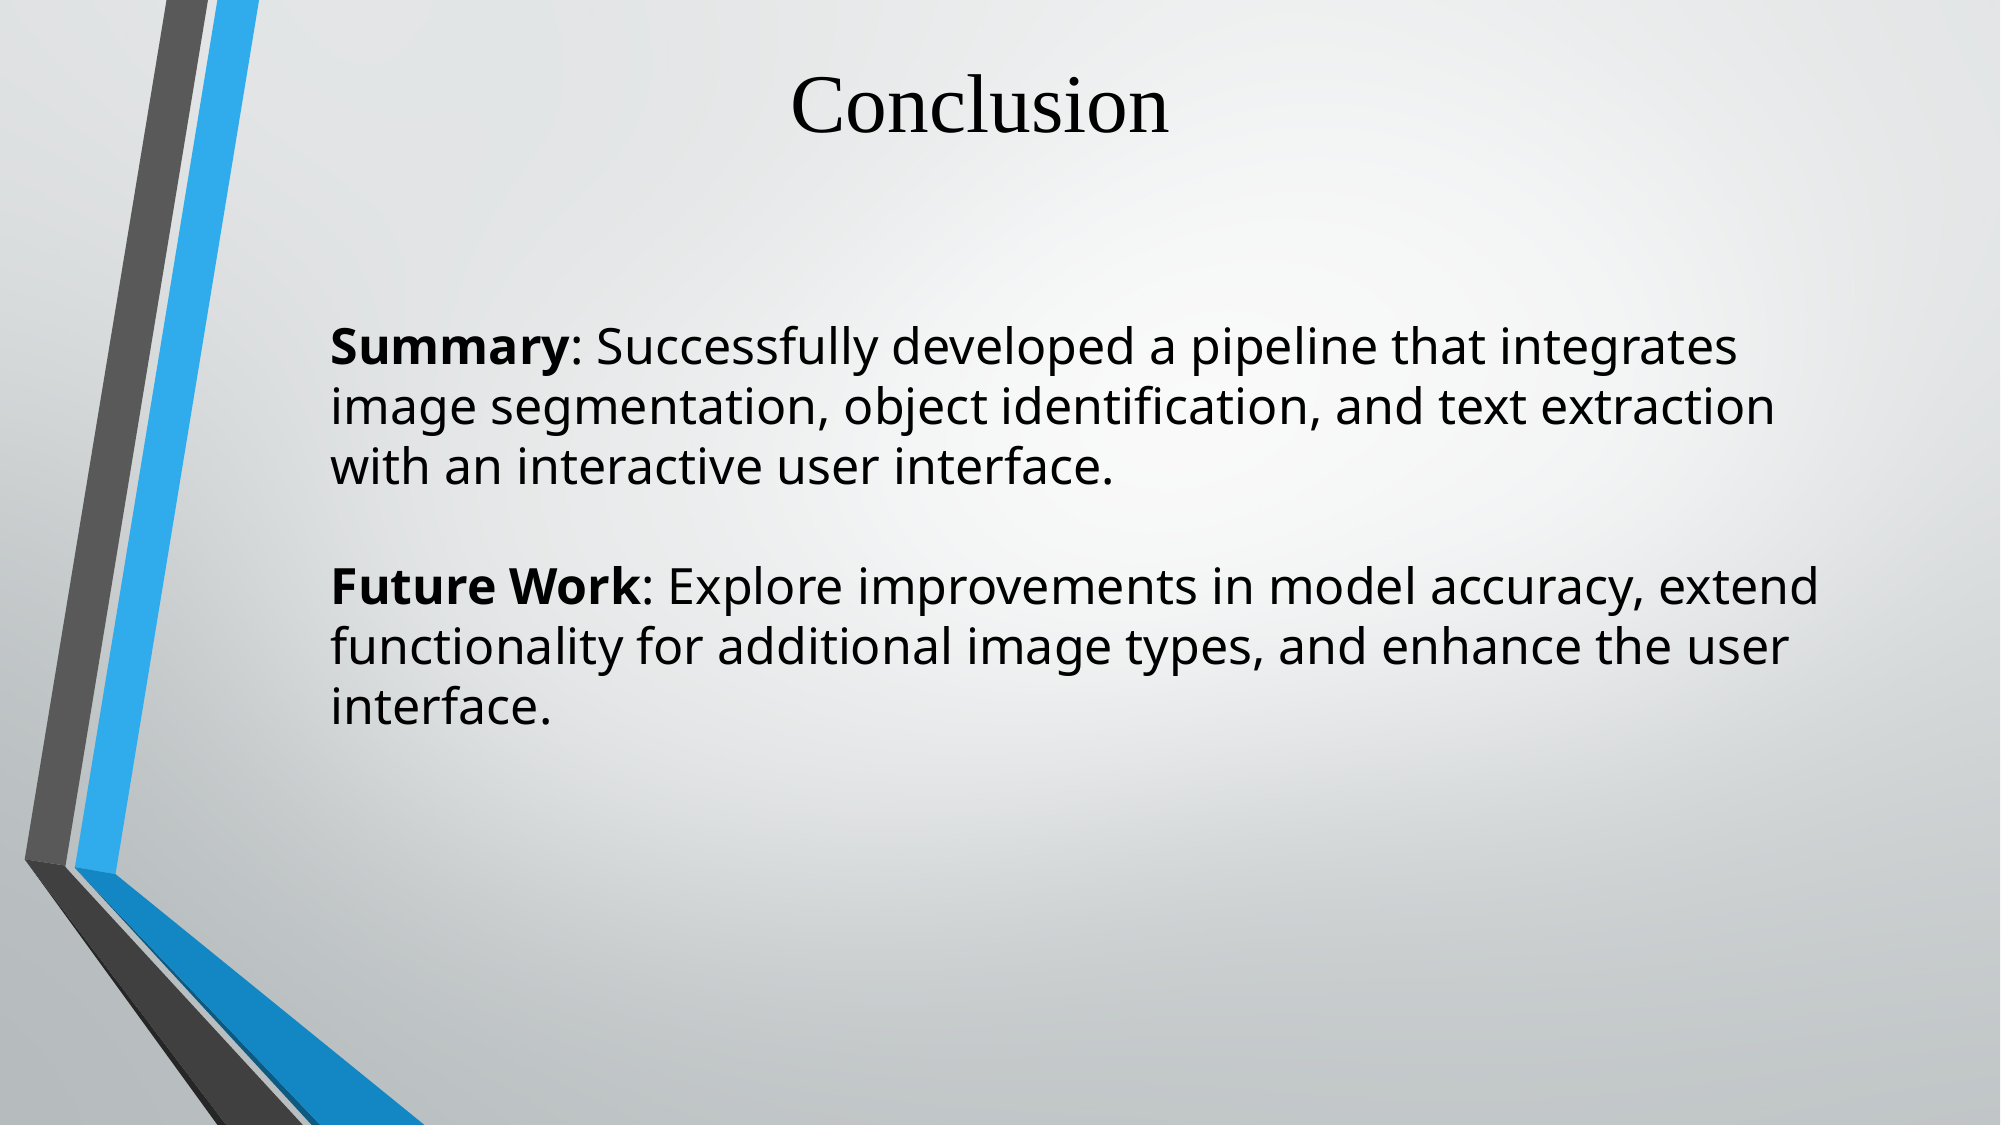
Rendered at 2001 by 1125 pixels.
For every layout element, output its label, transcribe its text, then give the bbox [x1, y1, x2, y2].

text_box Summary: Successfully developed a pipeline that integrates image segmentation, object identification, and text extraction with an interactive user interface. Future Work: Explore improvements in model accuracy, extend functionality for additional image types, and enhance the user interface. [315, 306, 1881, 742]
title Conclusion [158, 0, 1803, 244]
